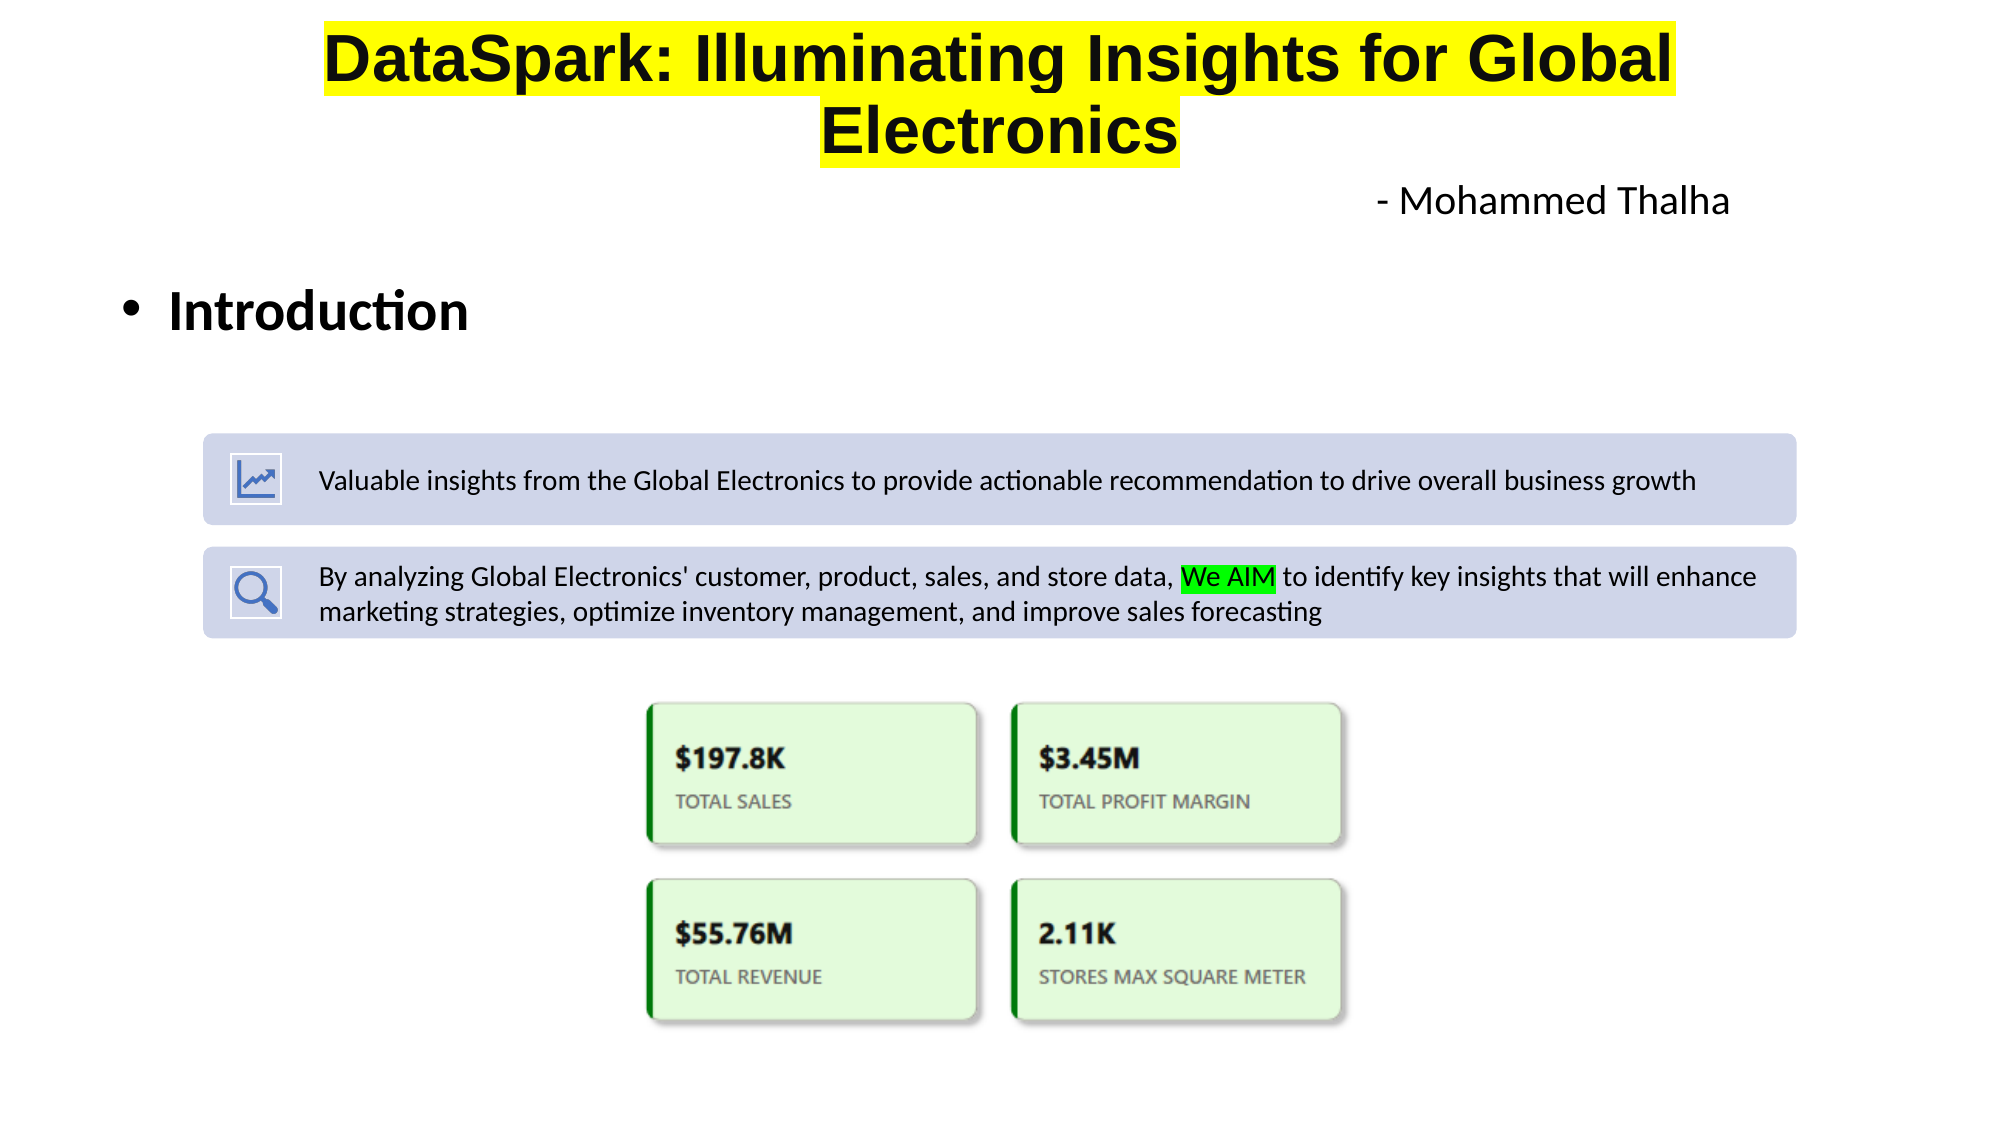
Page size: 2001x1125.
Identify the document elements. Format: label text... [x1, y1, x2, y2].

text_box Introduction [106, 265, 633, 350]
subtitle - Mohammed Thalha [1344, 171, 1763, 247]
picture [632, 680, 1367, 1040]
title DataSpark: Illuminating Insights for Global Electronics [308, 0, 1692, 176]
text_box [203, 391, 1797, 680]
